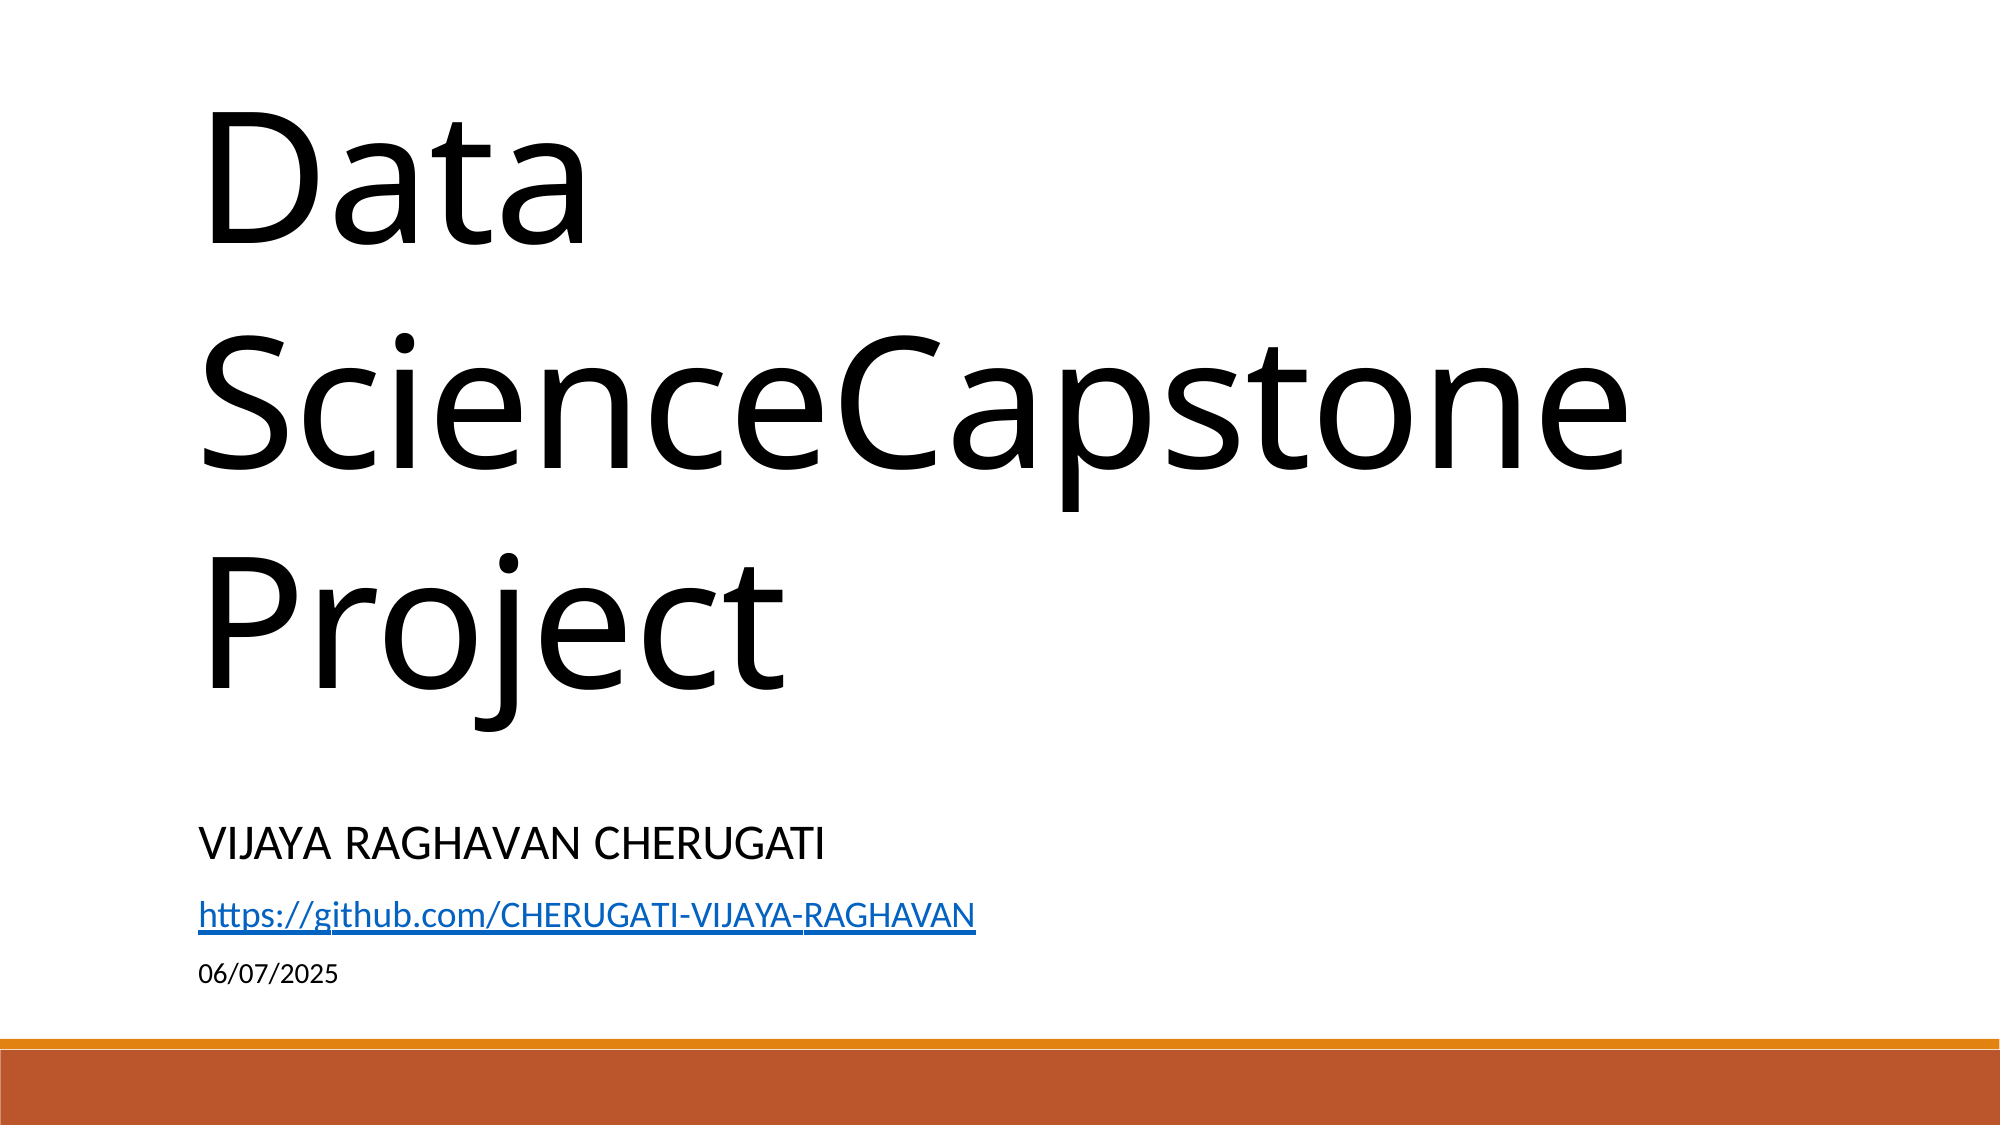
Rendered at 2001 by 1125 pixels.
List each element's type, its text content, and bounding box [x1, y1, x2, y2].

text_box [0, 1038, 2000, 1050]
list ScienceCapstone Project VIJAYA RAGHAVAN CHERUGATI https://github.com/CHERUGATI-VIJAYA-RAGHAVAN 06/07/2025 [42, 260, 1958, 990]
title Data [151, 62, 1849, 260]
text_box [0, 1050, 2000, 1125]
